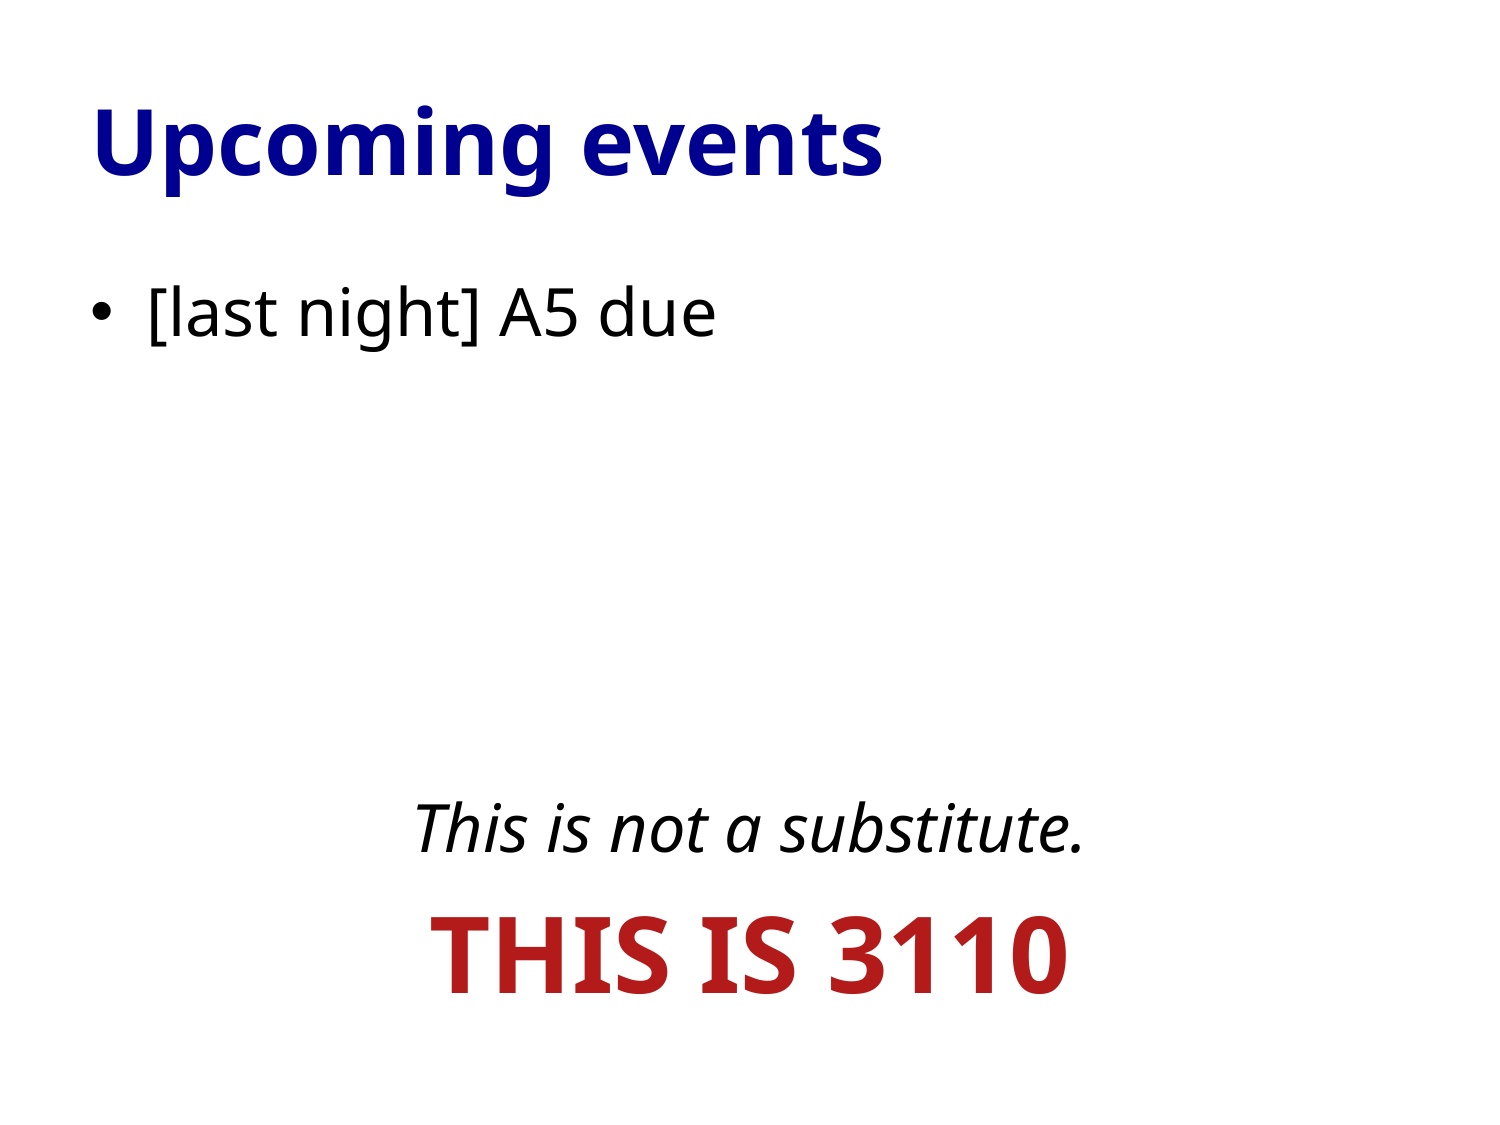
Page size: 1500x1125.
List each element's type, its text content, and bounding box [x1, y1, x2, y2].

title Upcoming events [75, 45, 1425, 233]
list [last night] A5 due This is not a substitute. THIS IS 3110 [75, 262, 1425, 1114]
